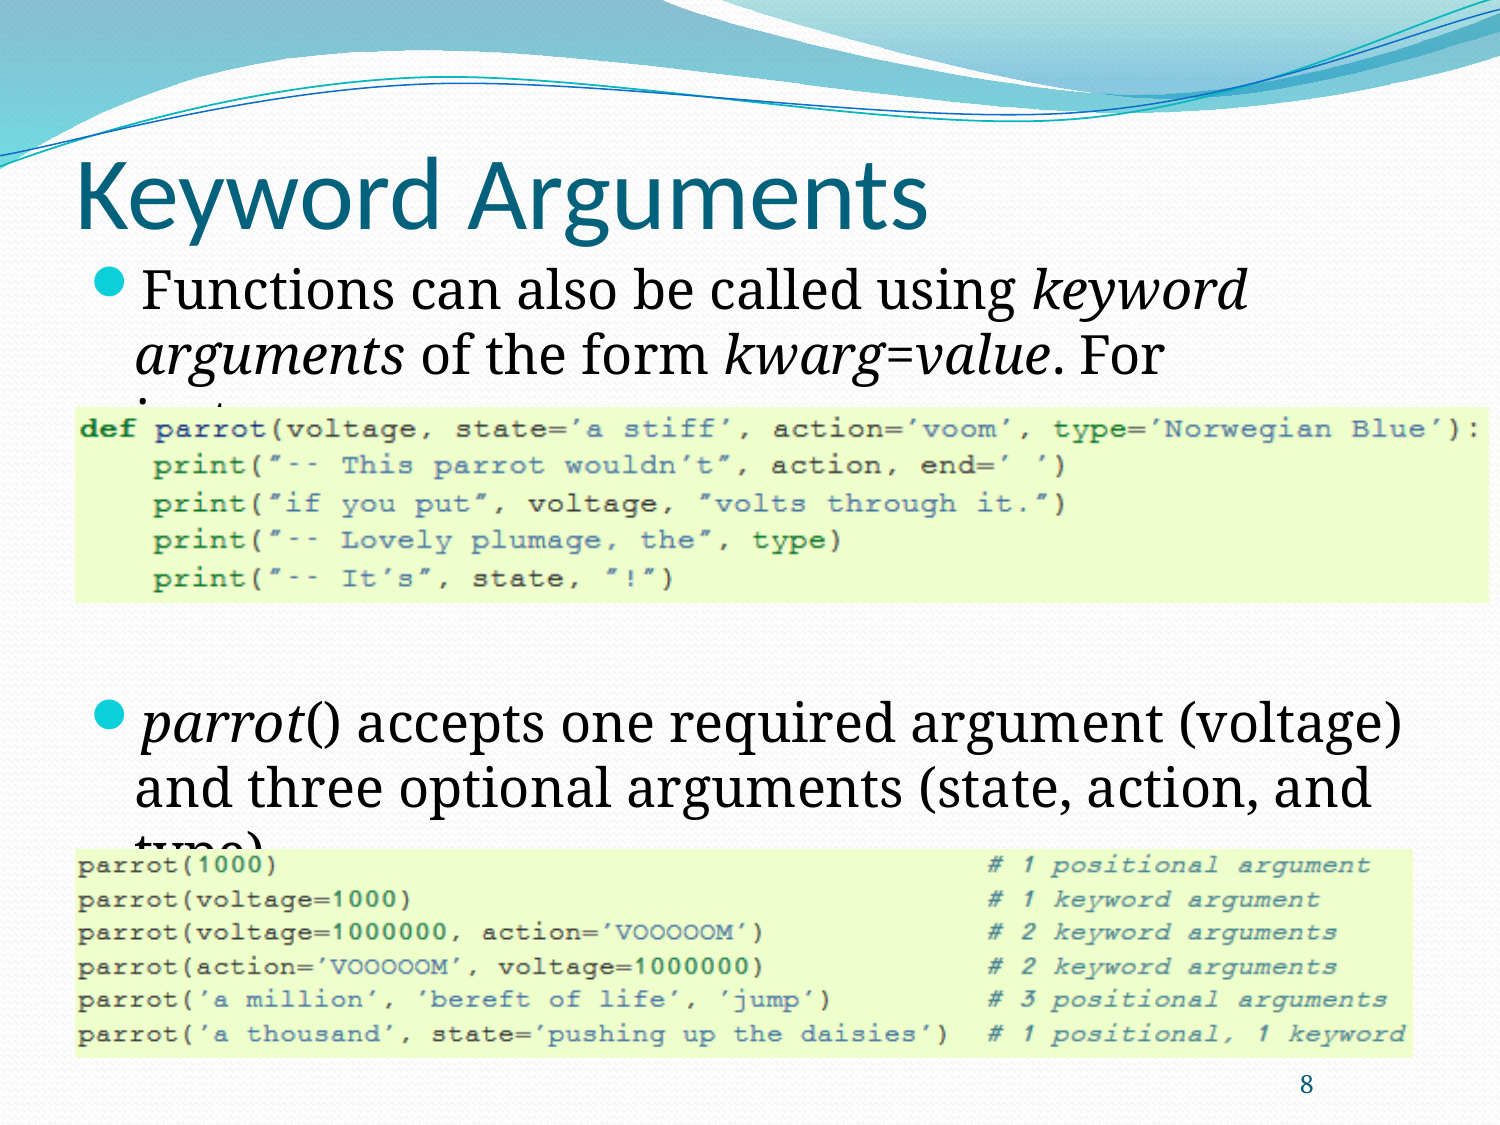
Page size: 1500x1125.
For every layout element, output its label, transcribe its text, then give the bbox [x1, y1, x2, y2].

slide_number 8 [1299, 1042, 1425, 1103]
list Functions can also be called using keyword arguments of the form kwarg=value. For instance: parrot() accepts one required argument (voltage) and three optional arguments (state, action, and type) It can be called in any of the following ways: [74, 614, 1426, 969]
picture [75, 849, 1413, 1059]
list Functions can also be called using keyword arguments of the form kwarg=value. For instance: parrot() accepts one required argument (voltage) and three optional arguments (state, action, and type) It can be called in any of the following ways: [74, 247, 1426, 408]
picture [75, 407, 1489, 603]
title Keyword Arguments [74, 62, 1426, 247]
